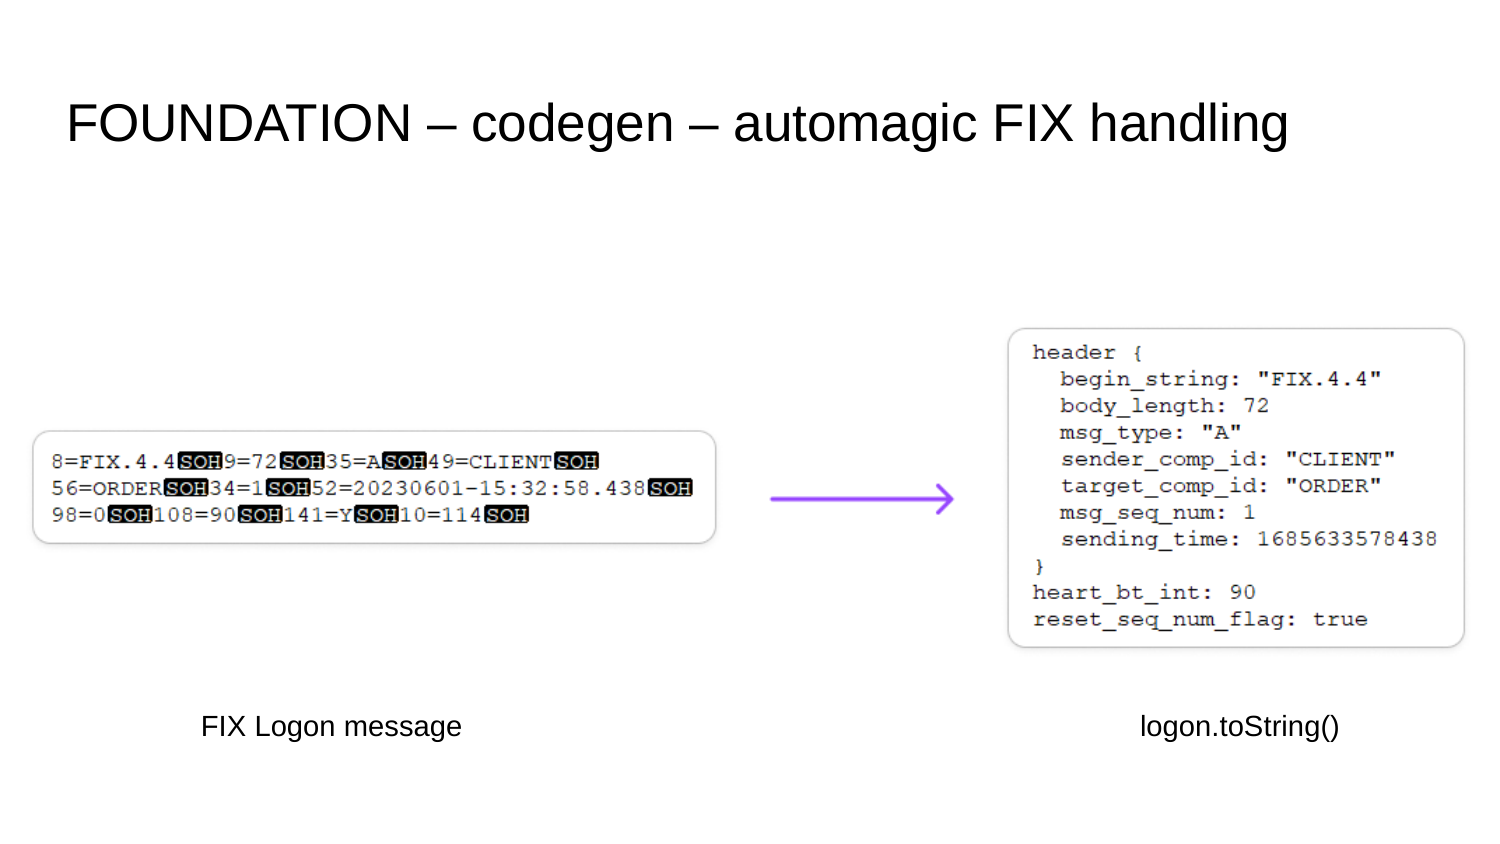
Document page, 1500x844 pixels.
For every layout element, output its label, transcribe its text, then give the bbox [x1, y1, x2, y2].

text_box FIX Logon message [123, 692, 541, 758]
title FOUNDATION – codegen – automagic FIX handling [51, 72, 1449, 167]
picture [24, 321, 1476, 658]
text_box logon.toString() [1031, 692, 1449, 758]
